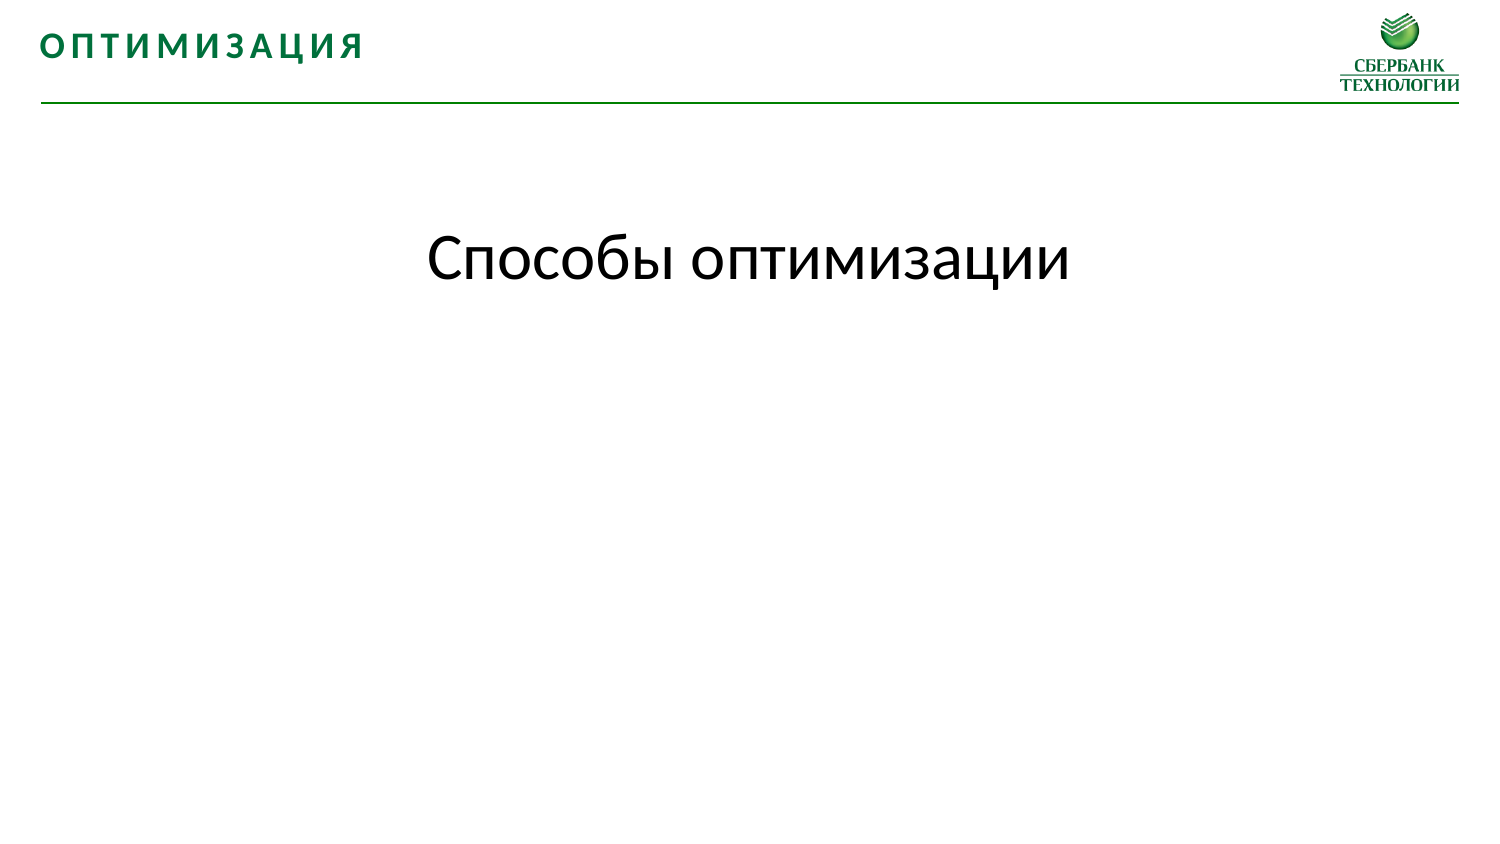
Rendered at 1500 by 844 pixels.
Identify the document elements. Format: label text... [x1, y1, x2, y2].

list ОПТИМИЗАЦИЯ [39, 13, 1115, 67]
text_box Способы оптимизации [41, 150, 1459, 300]
picture [1340, 13, 1459, 91]
